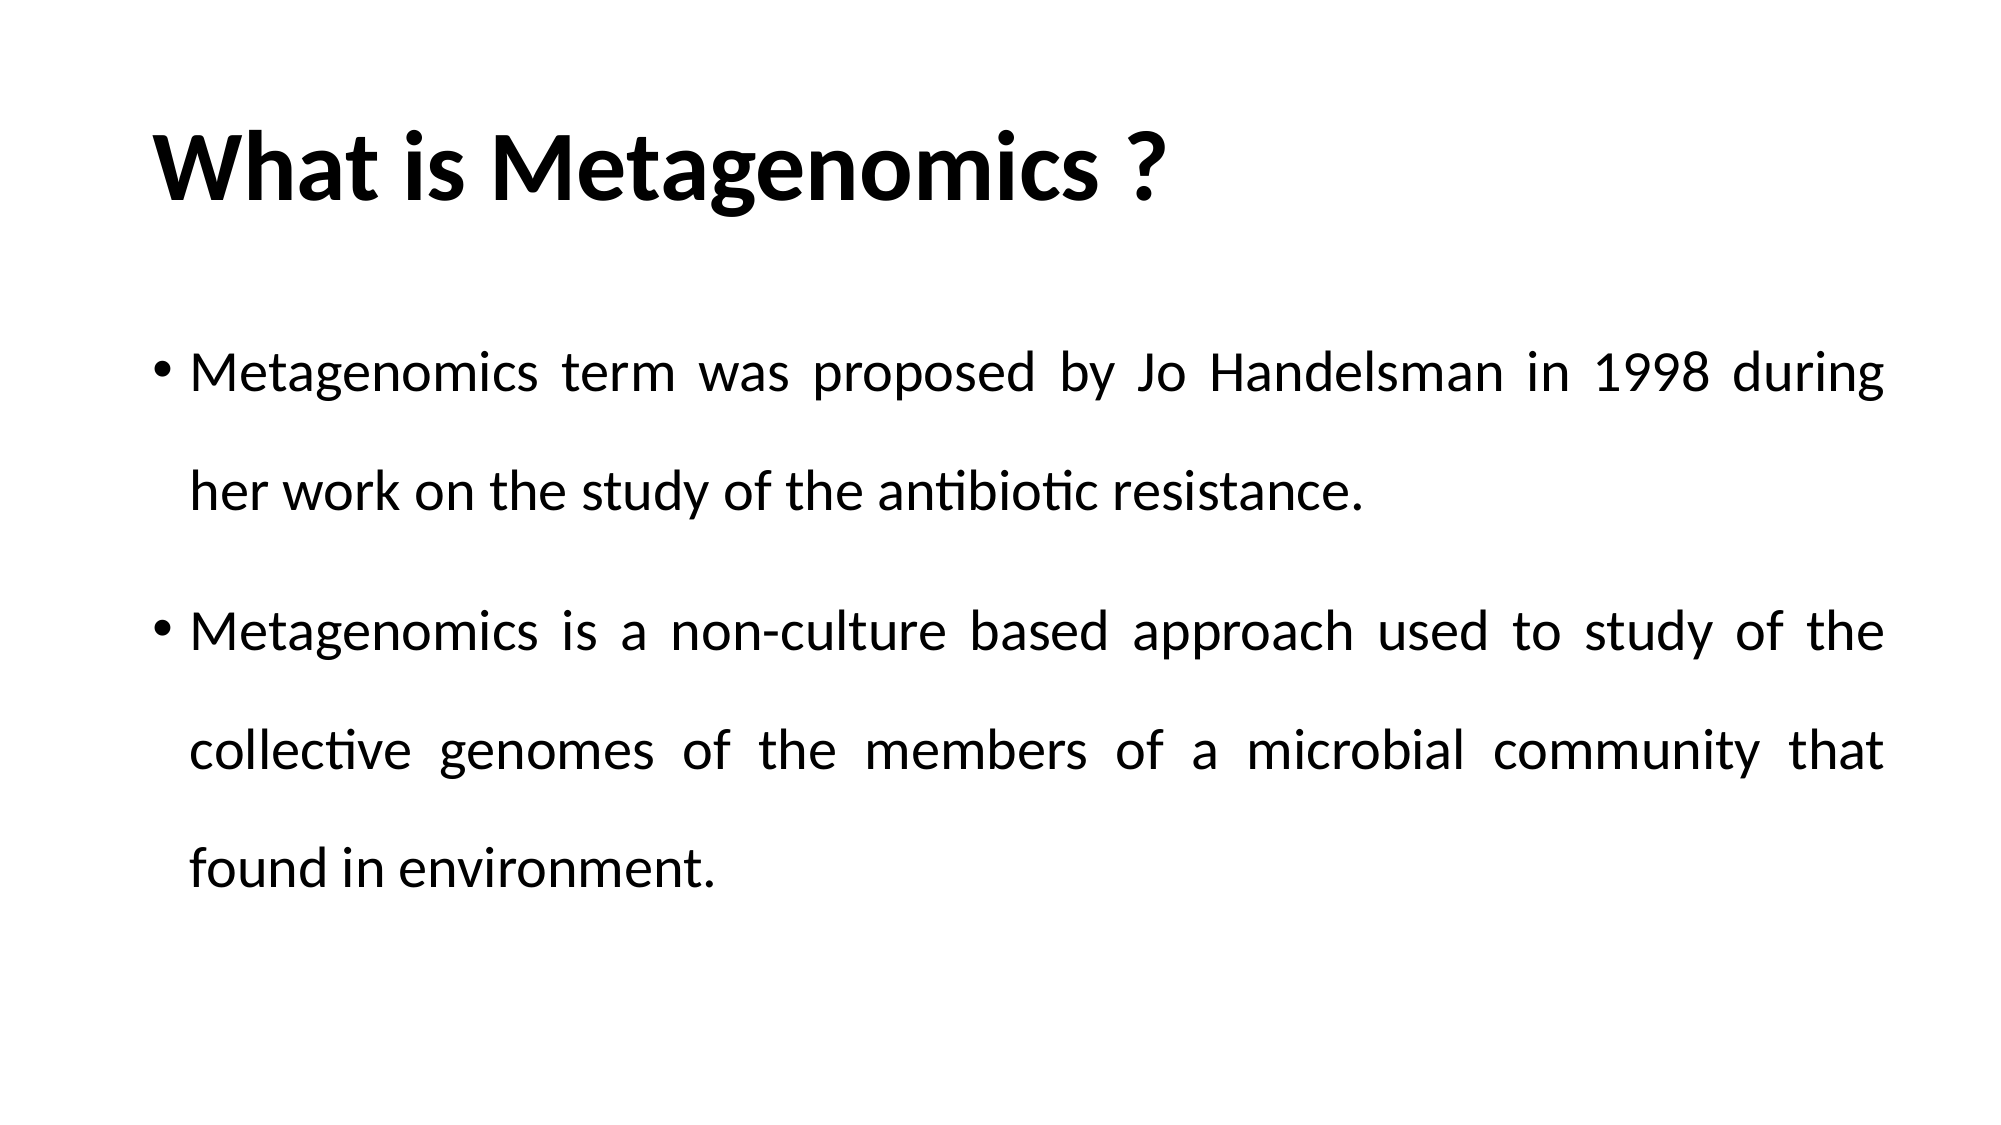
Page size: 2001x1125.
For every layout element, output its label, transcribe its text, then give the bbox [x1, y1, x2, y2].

title What is Metagenomics ? [137, 59, 1863, 277]
list Metagenomics term was proposed by Jo Handelsman in 1998 during her work on the study of the antibiotic resistance. Metagenomics is a non-culture based approach used to study of the collective genomes of the members of a microbial community that found in environment. [137, 277, 1902, 1086]
